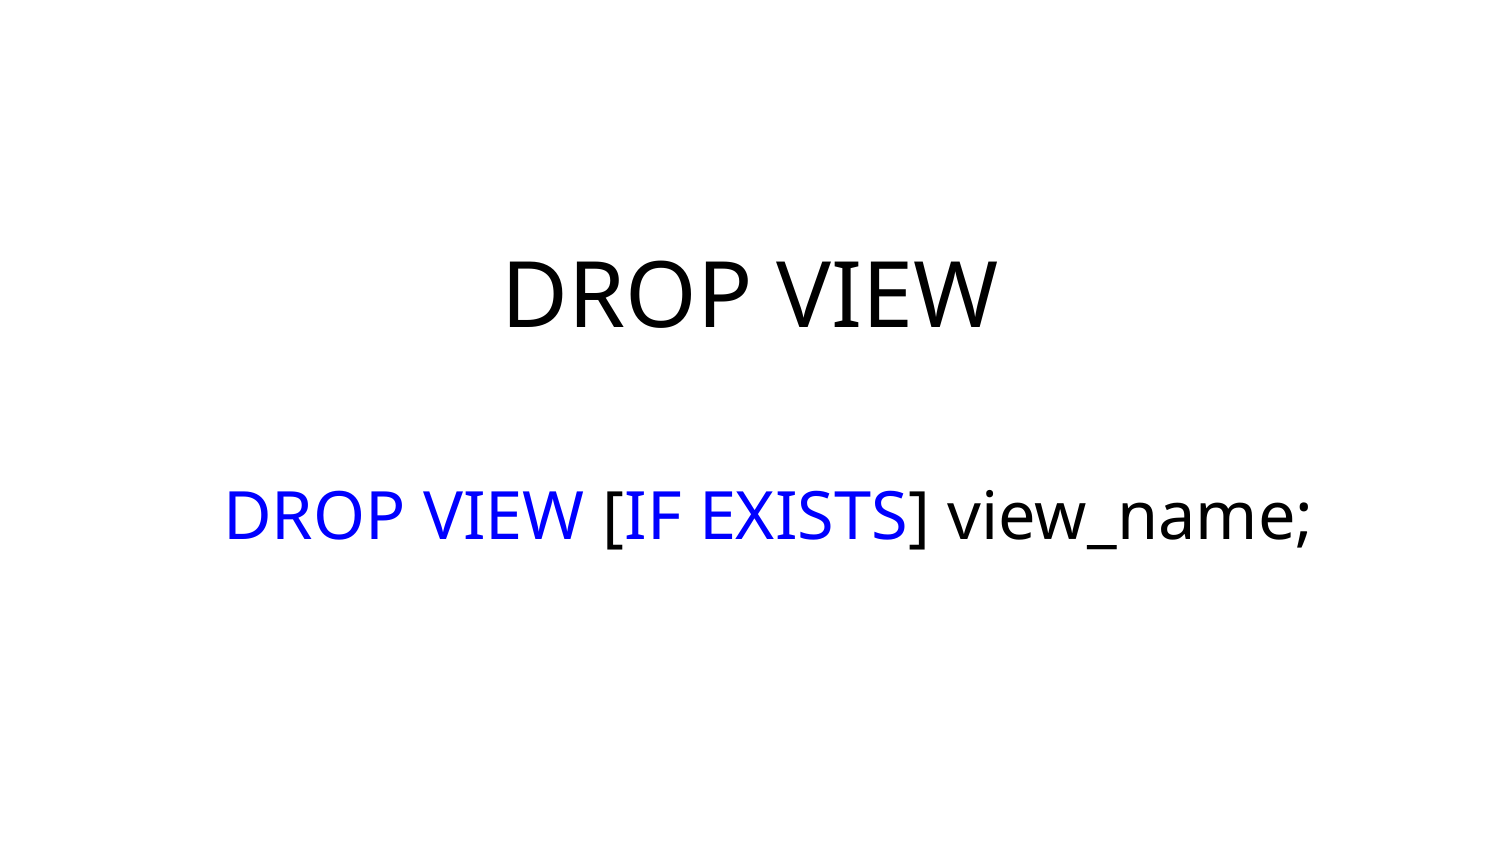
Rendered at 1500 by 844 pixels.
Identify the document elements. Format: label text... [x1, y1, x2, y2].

subtitle DROP VIEW [IF EXISTS] view_name; [51, 464, 1449, 836]
title DROP VIEW [51, 122, 1449, 459]
